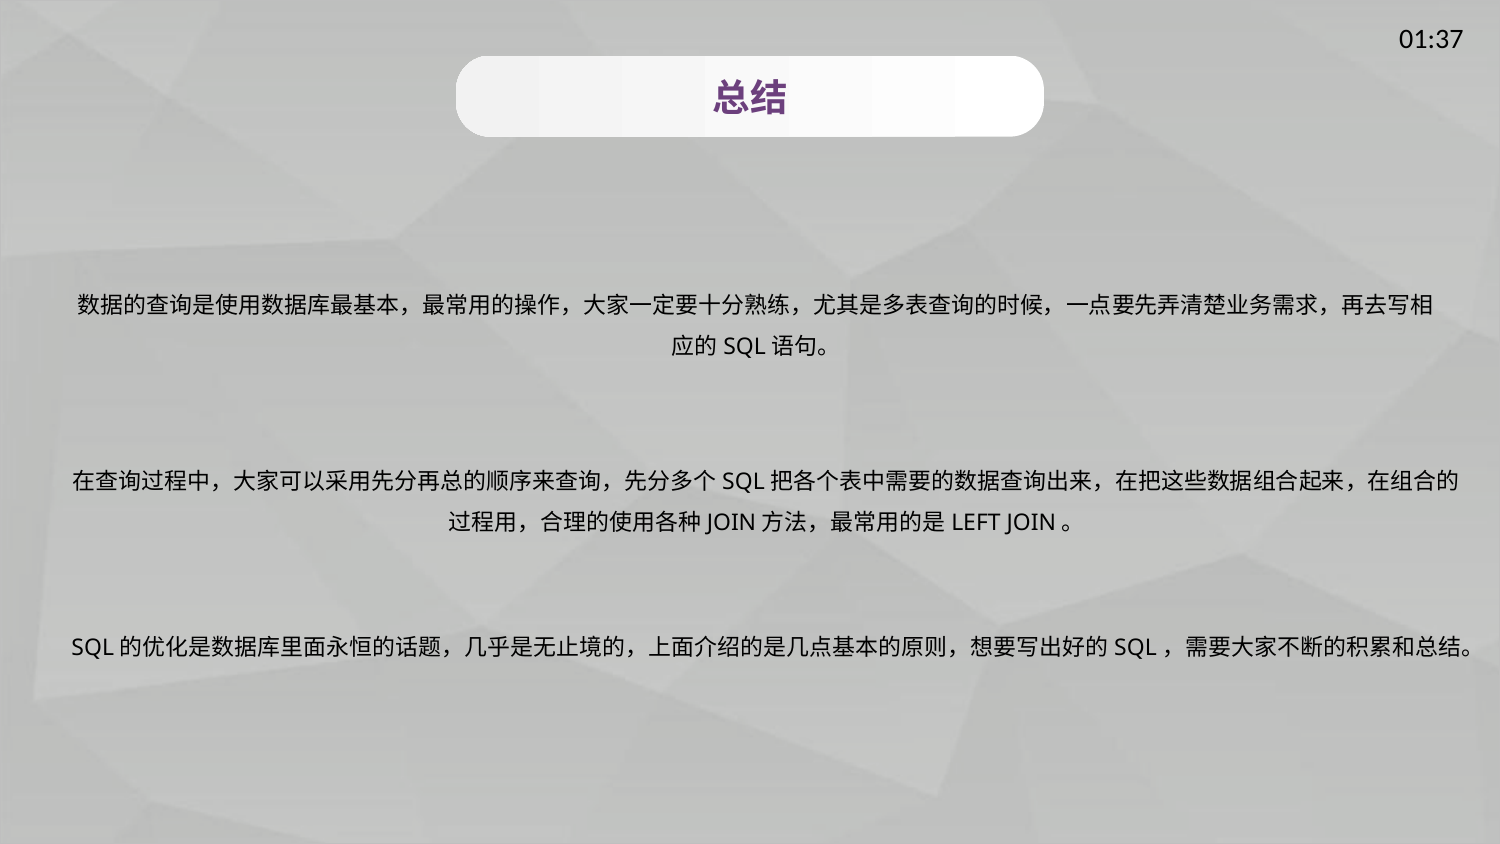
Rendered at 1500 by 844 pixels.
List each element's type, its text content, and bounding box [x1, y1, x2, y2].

text_box 总结 [454, 54, 1046, 138]
text_box 数据的查询是使用数据库最基本，最常用的操作，大家一定要十分熟练，尤其是多表查询的时候，一点要先弄清楚业务需求，再去写相应的SQL语句。 [54, 269, 1458, 367]
text_box 在查询过程中，大家可以采用先分再总的顺序来查询，先分多个SQL把各个表中需要的数据查询出来，在把这些数据组合起来，在组合的过程用，合理的使用各种JOIN方法，最常用的是LEFT JOIN。 [54, 445, 1479, 543]
text_box SQL的优化是数据库里面永恒的话题，几乎是无止境的，上面介绍的是几点基本的原则，想要写出好的SQL，需要大家不断的积累和总结。 [54, 611, 1479, 668]
picture [1, 1, 1499, 843]
